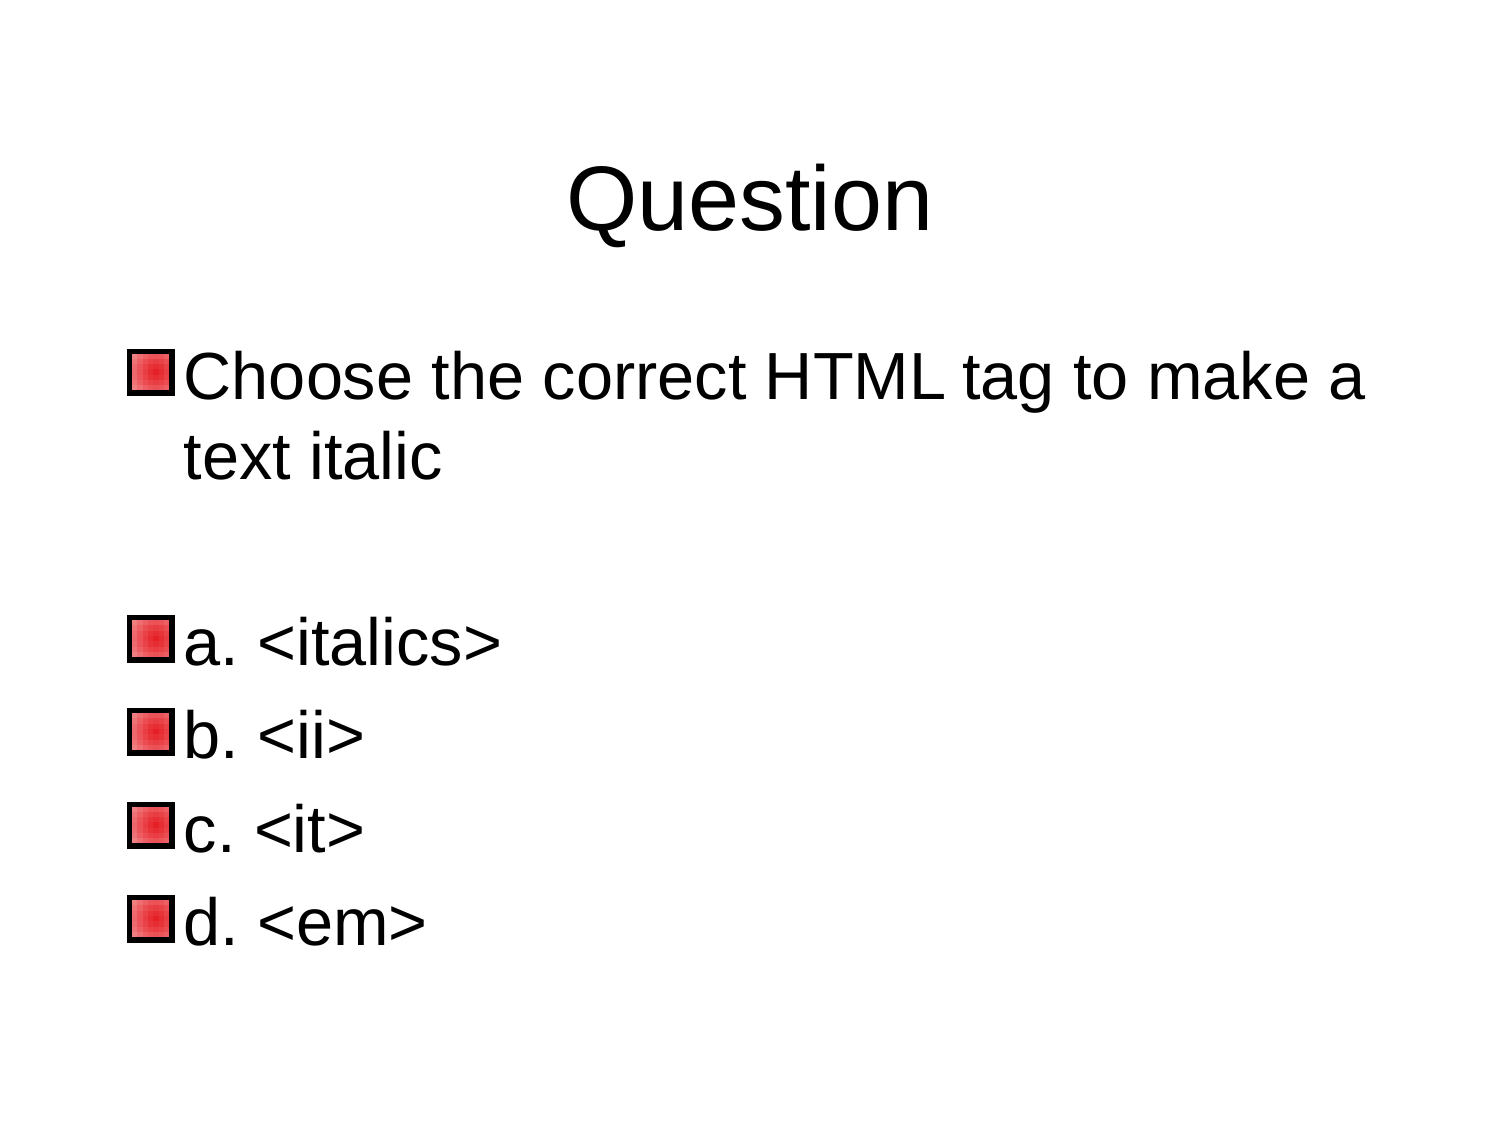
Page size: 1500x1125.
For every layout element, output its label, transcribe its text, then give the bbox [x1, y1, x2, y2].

title Question [112, 99, 1388, 288]
list Choose the correct HTML tag to make a text italic a. <italics> b. <ii> c. <it> d. <em> [112, 324, 1388, 1000]
picture [127, 802, 175, 849]
picture [127, 615, 175, 663]
picture [127, 708, 175, 756]
picture [127, 349, 175, 396]
picture [127, 895, 175, 943]
